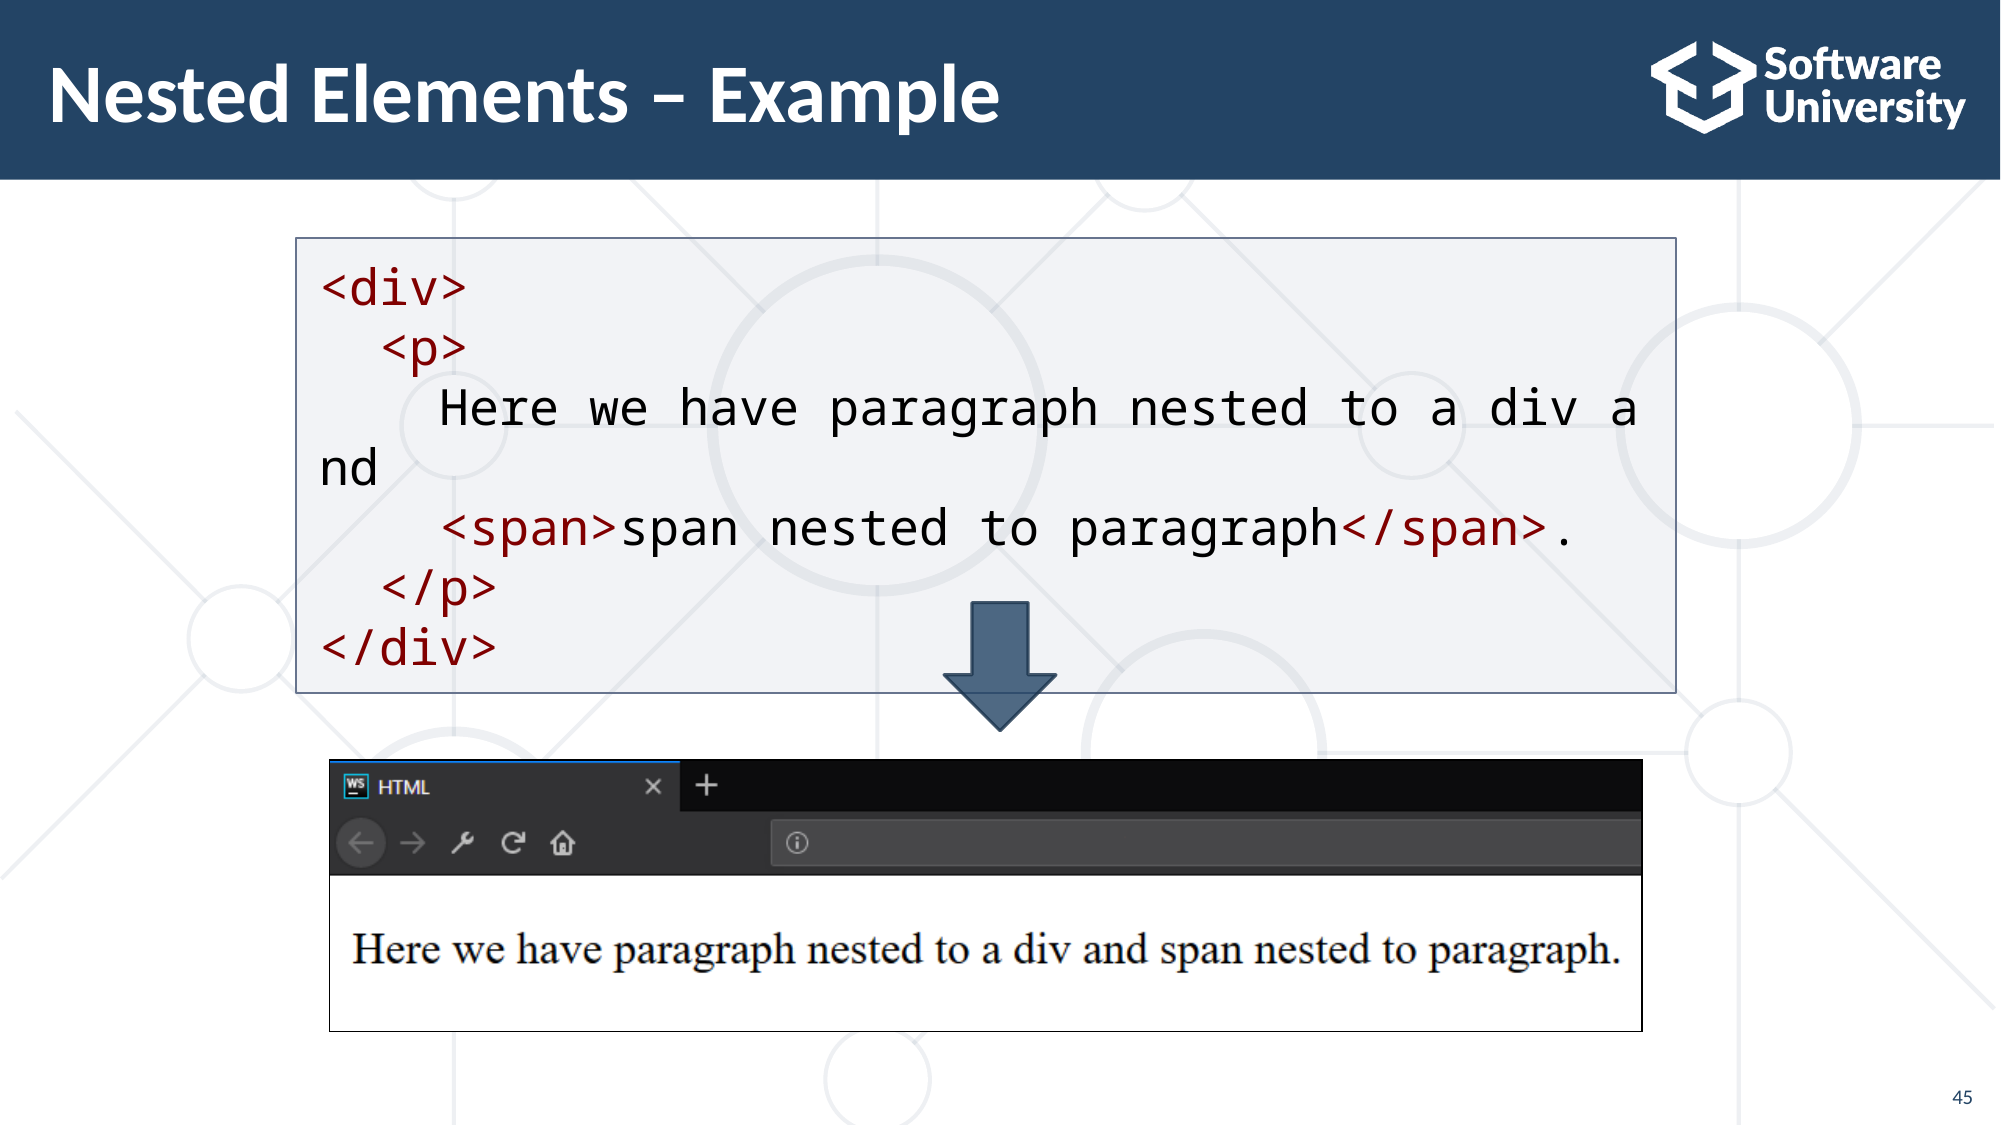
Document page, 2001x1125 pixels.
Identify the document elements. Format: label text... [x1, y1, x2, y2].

title Nested Elements – Example [31, 16, 1625, 162]
text_box [942, 600, 1058, 733]
text_box <div> <p> Here we have paragraph nested to a div and <span>span nested to paragraph</span>. </p> </div> [295, 237, 1677, 693]
picture [330, 760, 1642, 1032]
text_box 45 [1927, 1067, 1989, 1117]
picture [1651, 41, 1966, 134]
